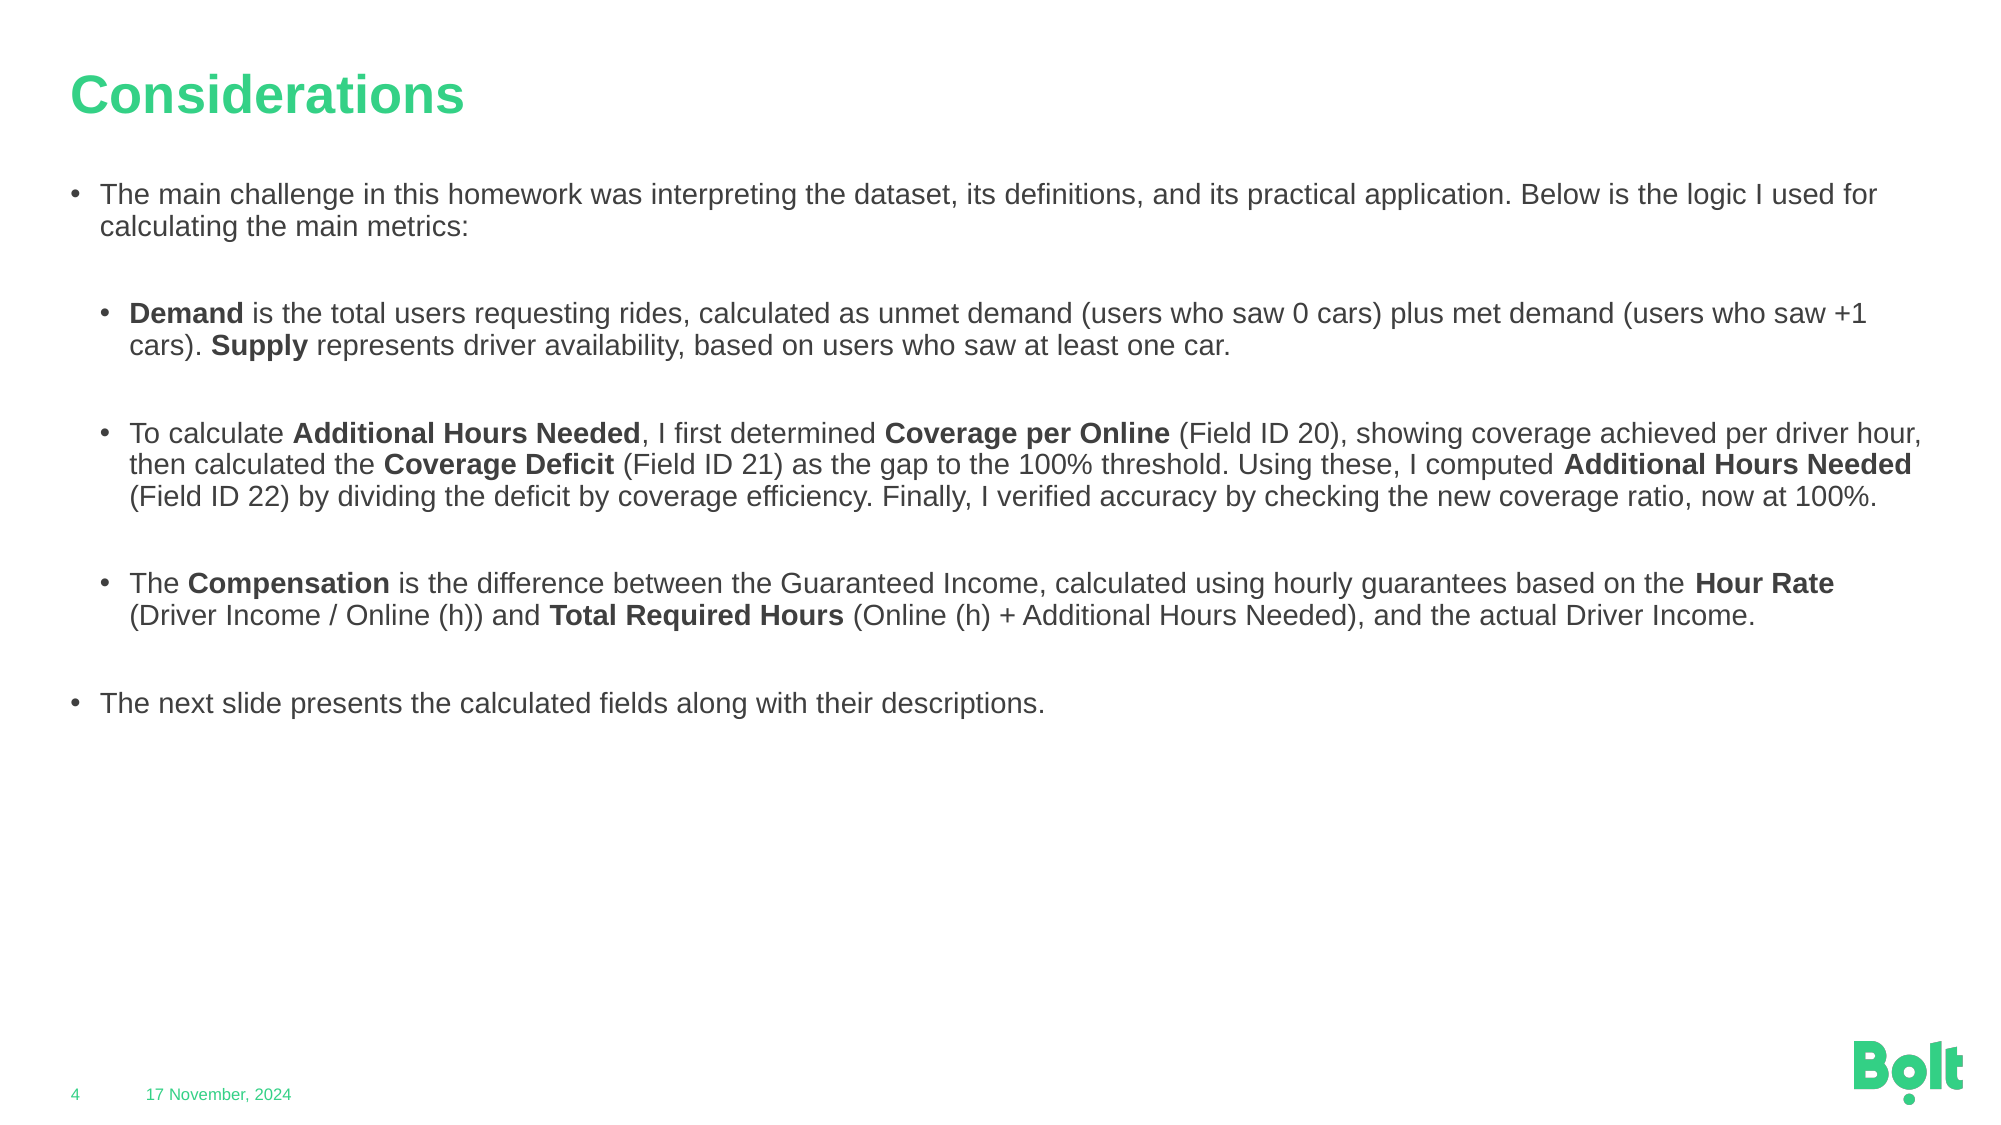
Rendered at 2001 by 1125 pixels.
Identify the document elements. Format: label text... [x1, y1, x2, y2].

list The main challenge in this homework was interpreting the dataset, its definitions, and its practical application. Below is the logic I used for calculating the main metrics: Demand is the total users requesting rides, calculated as unmet demand (users who saw 0 cars) plus met demand (users who saw +1 cars). Supply represents driver availability, based on users who saw at least one car. To calculate Additional Hours Needed, I first determined Coverage per Online (Field ID 20), showing coverage achieved per driver hour, then calculated the Coverage Deficit (Field ID 21) as the gap to the 100% threshold. Using these, I computed Additional Hours Needed (Field ID 22) by dividing the deficit by coverage efficiency. Finally, I verified accuracy by checking the new coverage ratio, now at 100%. The Compensation is the difference between the Guaranteed Income, calculated using hourly guarantees based on the Hour Rate (Driver Income / Online (h)) and Total Required Hours (Online (h) + Additional Hours Needed), and the actual Driver Income. The next slide presents the calculated fields along with their descriptions. [70, 179, 1929, 1009]
picture [1854, 1041, 1963, 1105]
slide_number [145, 1080, 347, 1107]
title Considerations [70, 70, 1929, 148]
slide_number ‹#› [70, 1080, 121, 1107]
